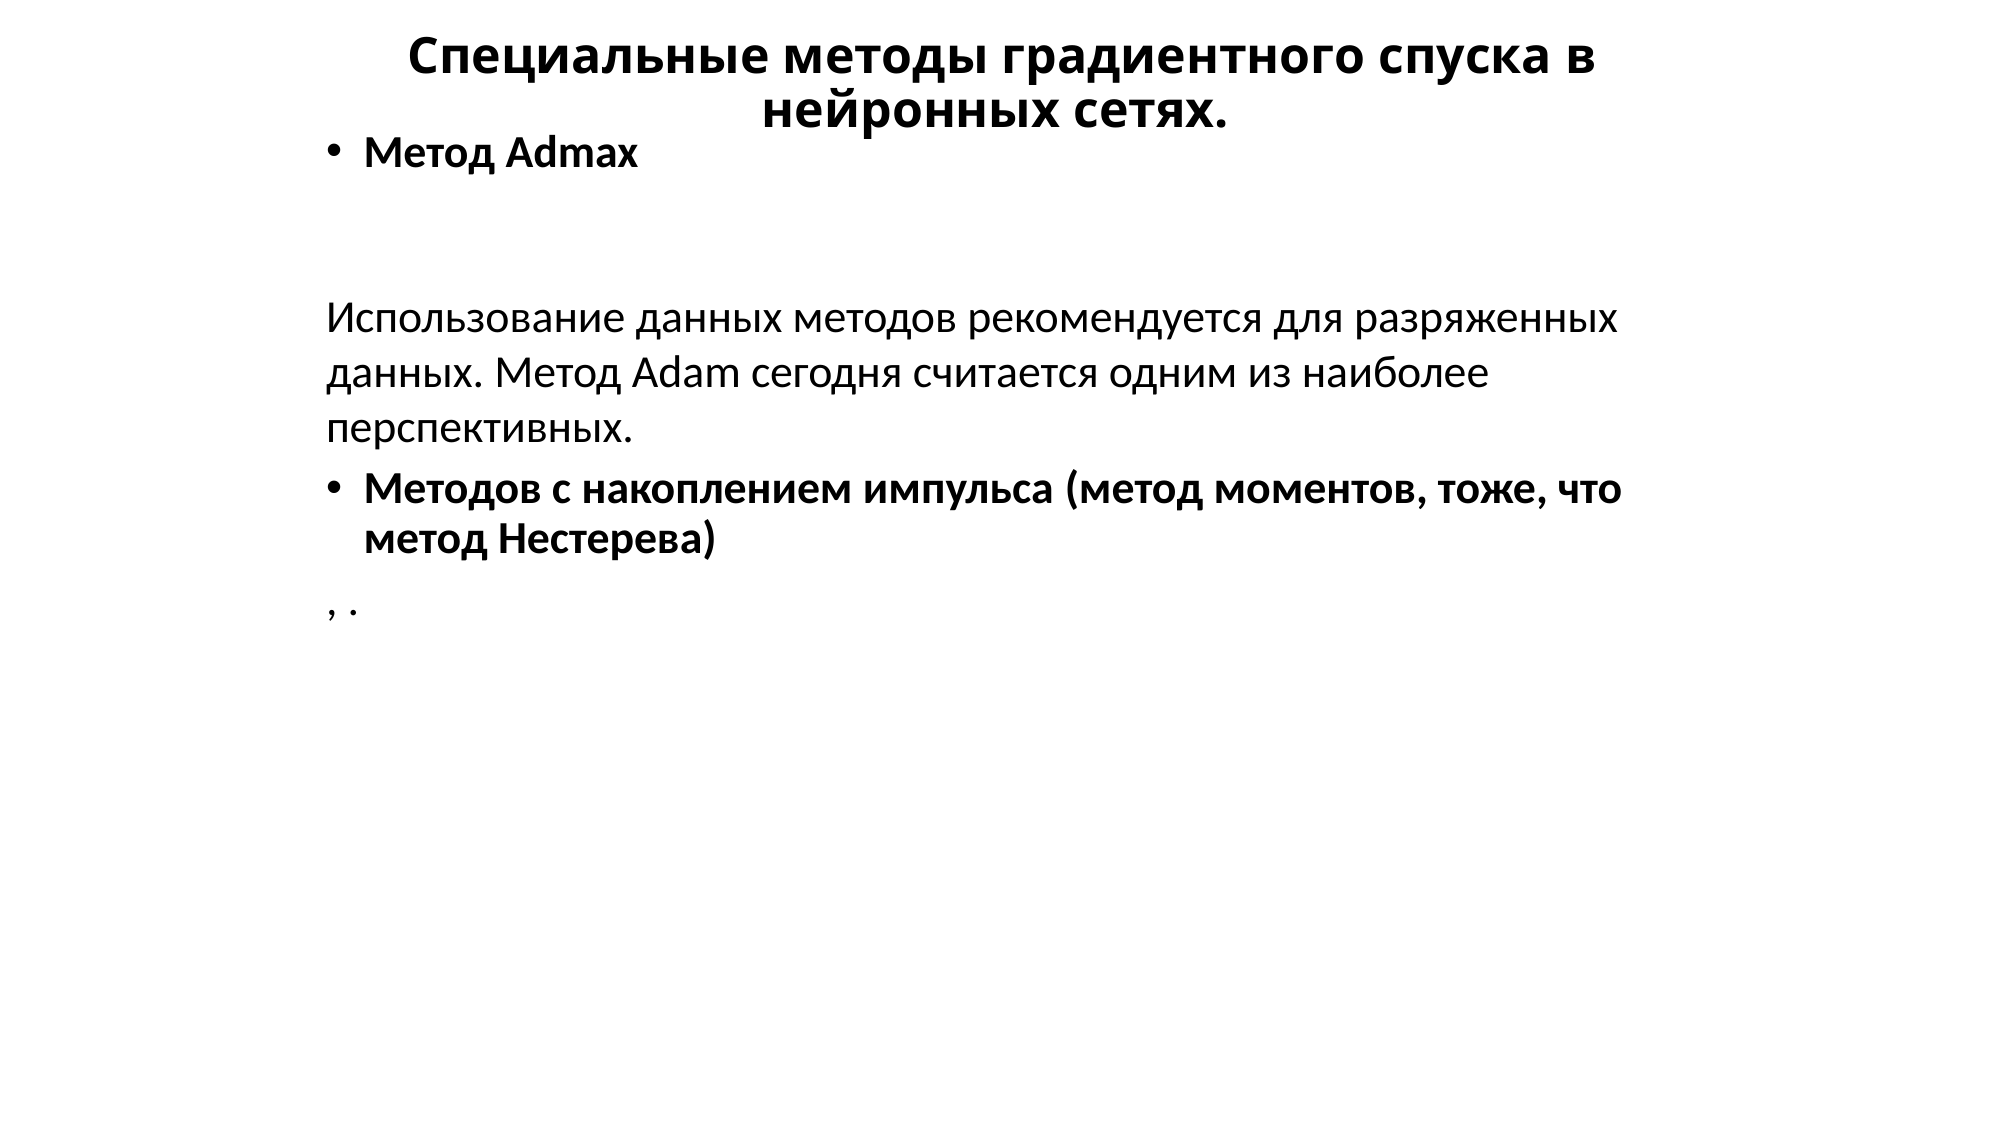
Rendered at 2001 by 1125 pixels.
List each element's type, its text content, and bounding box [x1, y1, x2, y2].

text_box Специальные методы градиентного спуска в нейронных сетях. [285, 53, 1719, 115]
